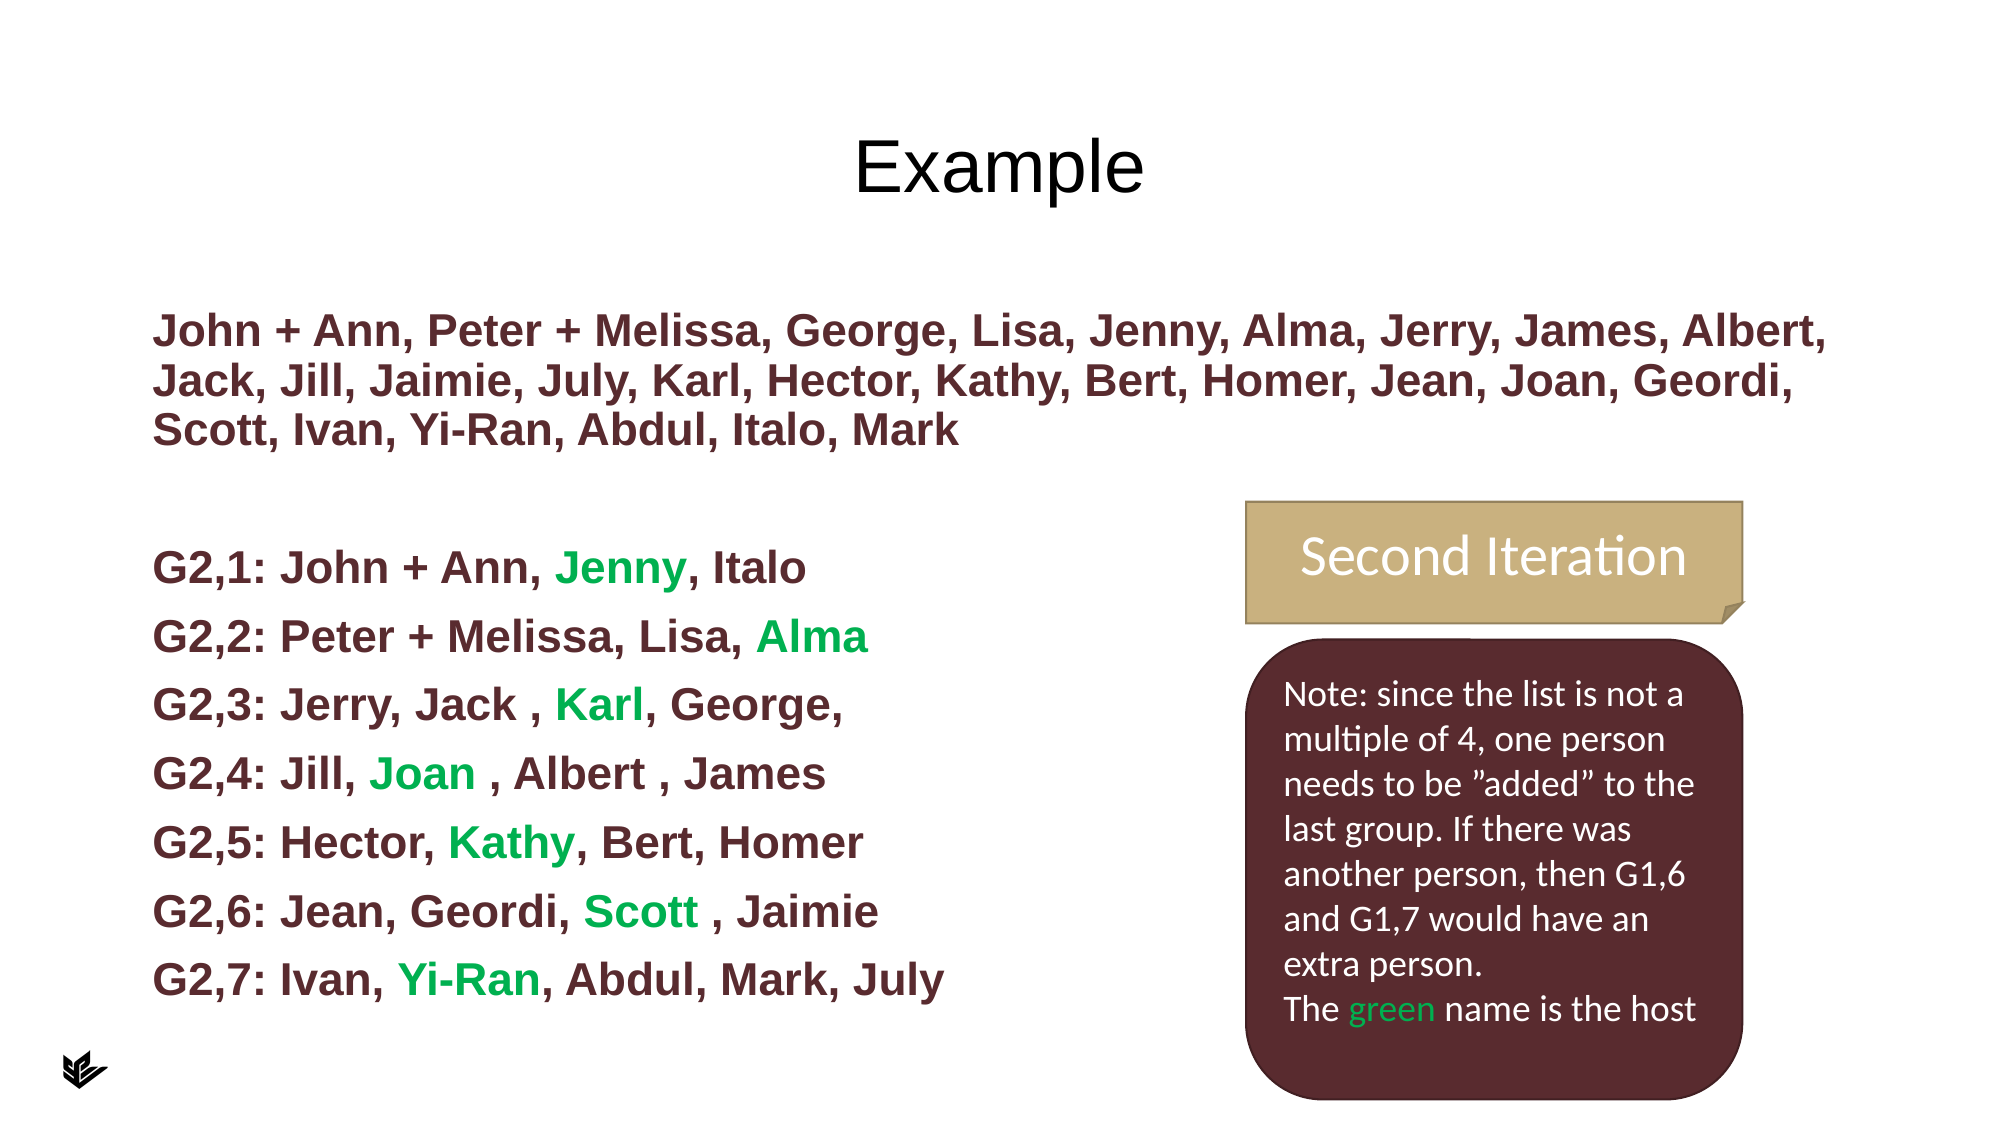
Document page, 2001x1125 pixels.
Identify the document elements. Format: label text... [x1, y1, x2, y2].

text_box Note: since the list is not a multiple of 4, one person needs to be ”added” to the last group. If there was another person, then G1,6 and G1,7 would have an extra person. The green name is the host [1245, 638, 1744, 1101]
title Example [137, 59, 1863, 278]
text_box Second Iteration [1245, 500, 1746, 625]
list John + Ann, Peter + Melissa, George, Lisa, Jenny, Alma, Jerry, James, Albert, Jack, Jill, Jaimie, July, Karl, Hector, Kathy, Bert, Homer, Jean, Joan, Geordi, Scott, Ivan, Yi-Ran, Abdul, Italo, Mark G2,1: John + Ann, Jenny, Italo G2,2: Peter + Melissa, Lisa, Alma G2,3: Jerry, Jack , Karl, George, G2,4: Jill, Joan , Albert , James G2,5: Hector, Kathy, Bert, Homer G2,6: Jean, Geordi, Scott , Jaimie G2,7: Ivan, Yi-Ran, Abdul, Mark, July [137, 299, 1863, 1014]
